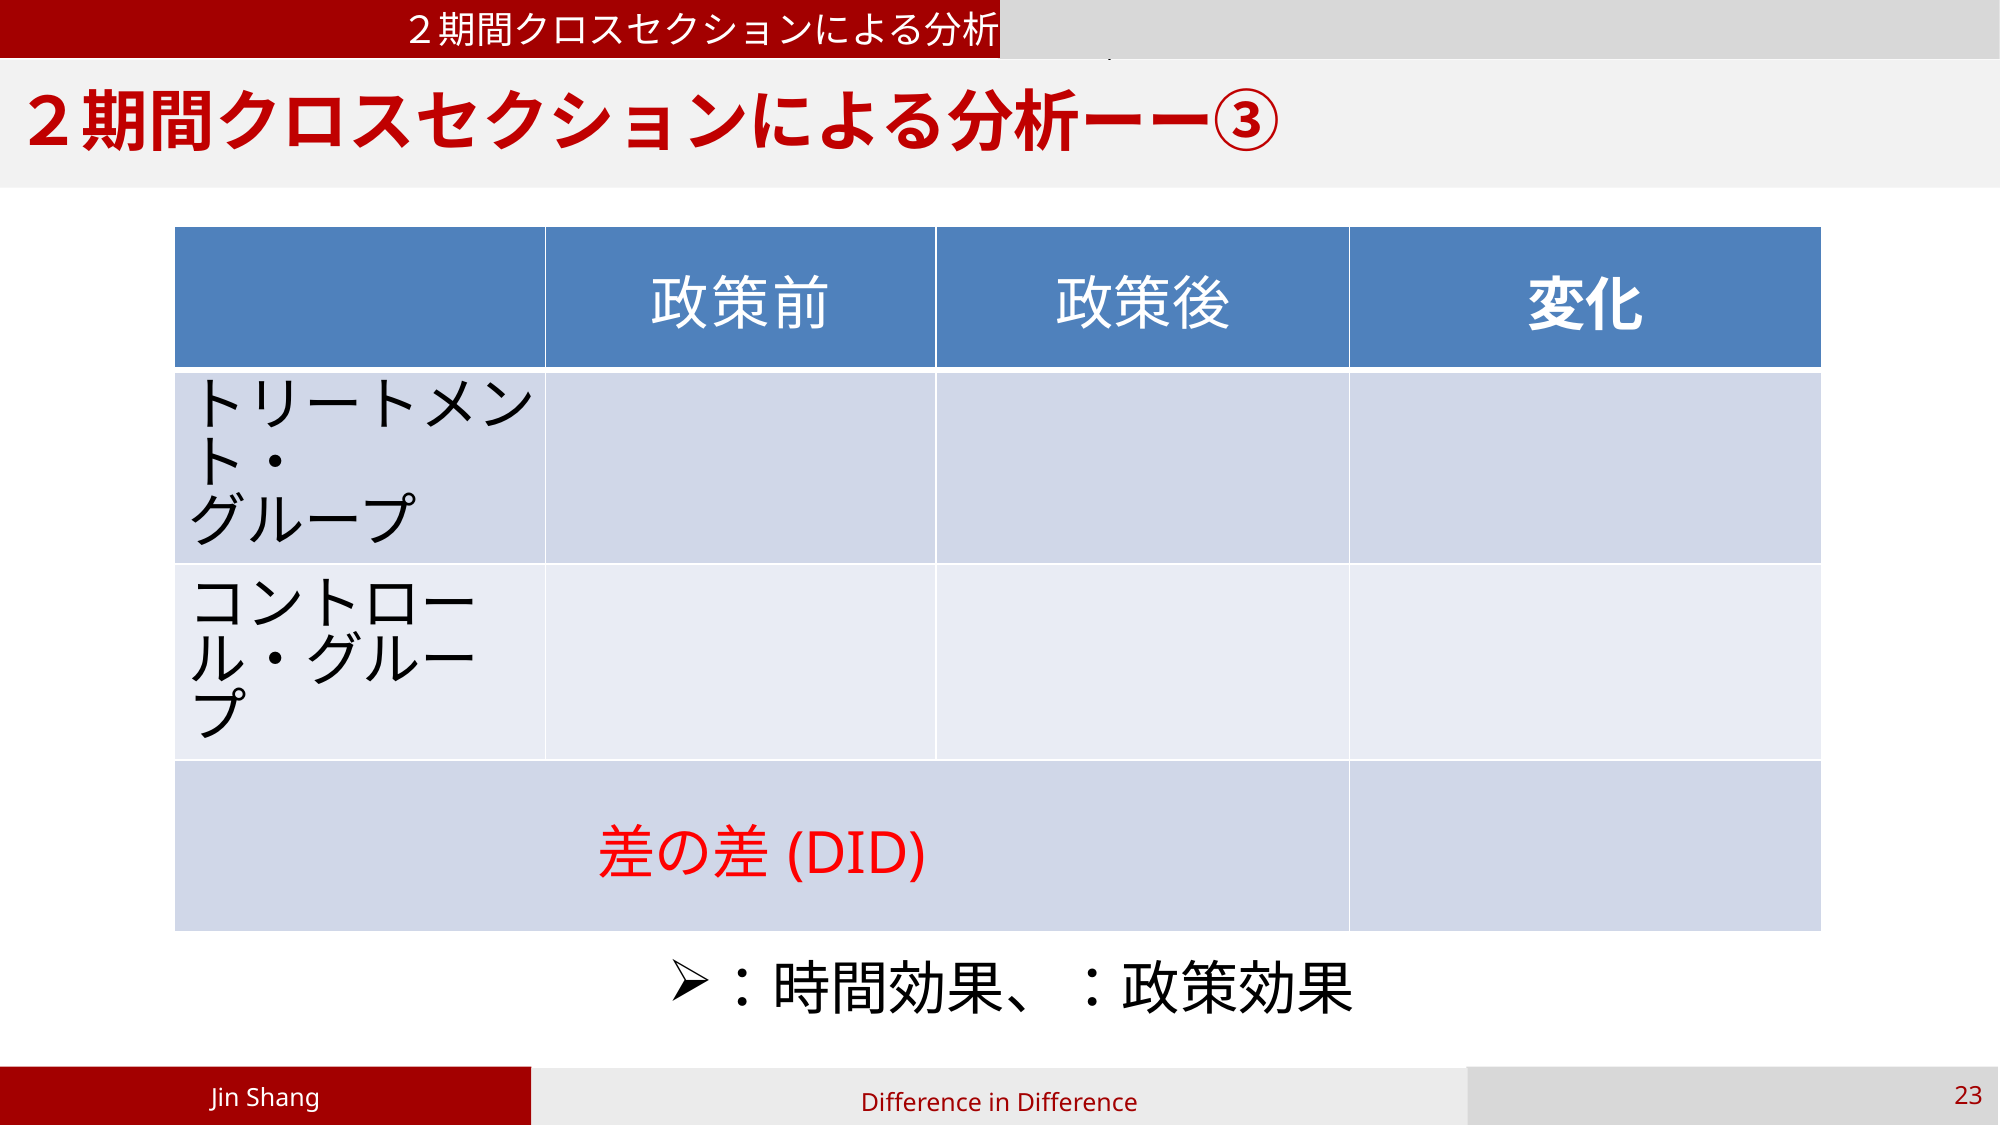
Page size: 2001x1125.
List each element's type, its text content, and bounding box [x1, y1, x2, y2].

slide_number 23 [1466, 1066, 1998, 1125]
text_box [999, 0, 2000, 59]
text_box ２期間クロスセクションによる分析 [0, 0, 1000, 58]
slide_number Jin Shang [0, 1066, 532, 1125]
footer Difference in Difference [531, 1068, 1468, 1125]
title ２期間クロスセクションによる分析ーー③ [0, 59, 2000, 188]
